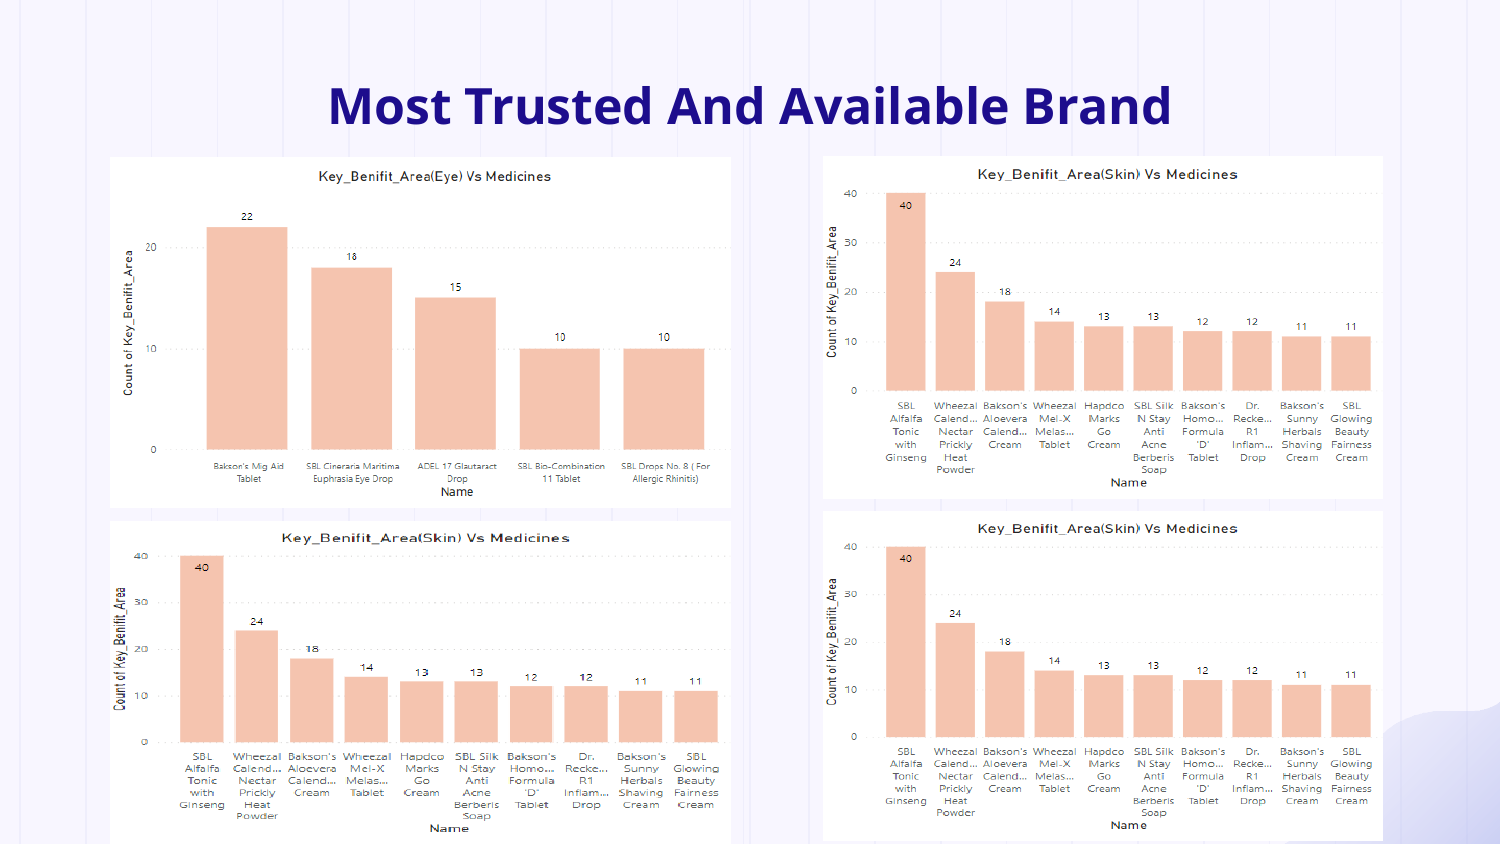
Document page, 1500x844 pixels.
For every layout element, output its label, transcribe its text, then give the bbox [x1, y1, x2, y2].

picture [823, 155, 1384, 499]
picture [823, 510, 1384, 841]
picture [110, 521, 731, 844]
title Most Trusted And Available Brand [116, 59, 1383, 144]
picture [110, 157, 731, 508]
